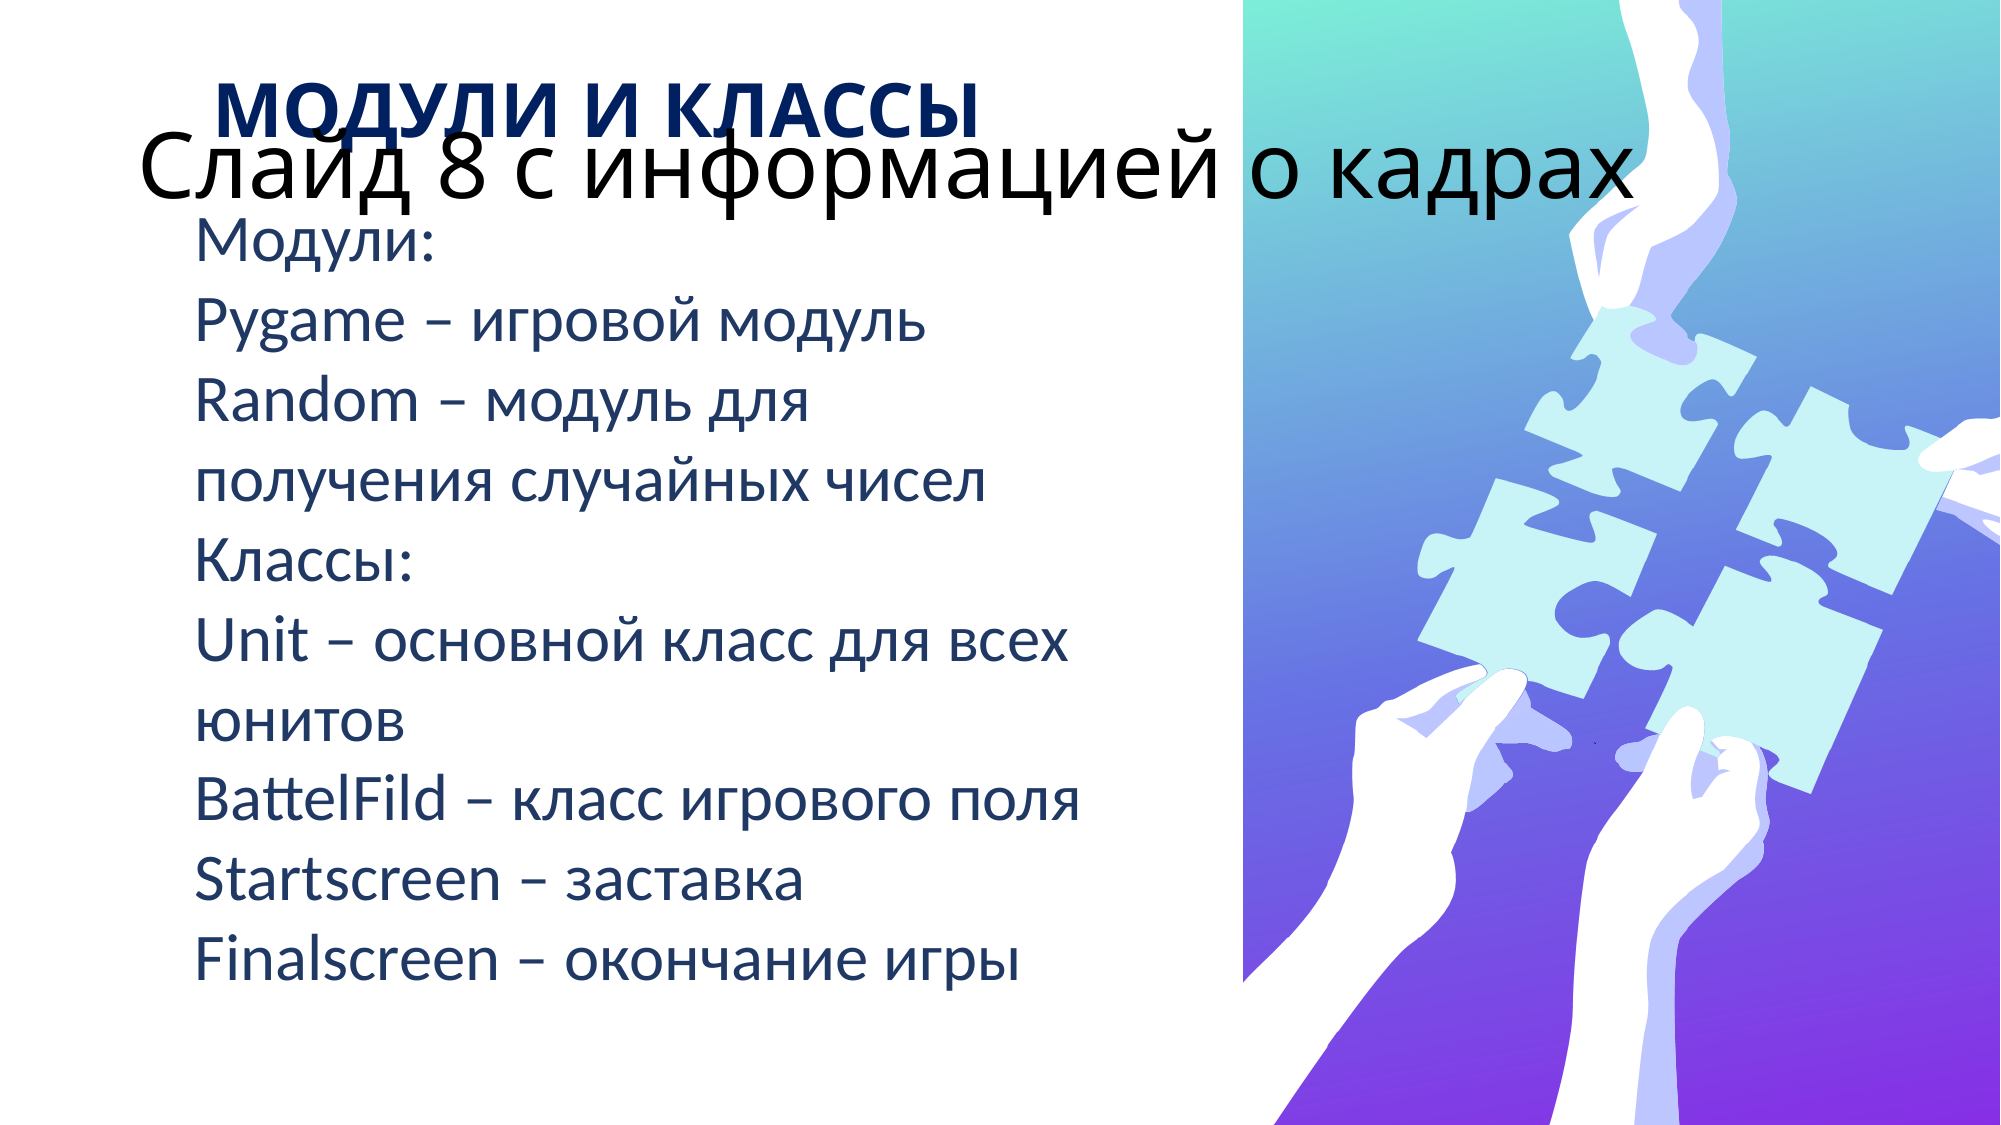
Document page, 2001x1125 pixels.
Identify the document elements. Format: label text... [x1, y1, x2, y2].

text_box Модули: Pygame – игровой модуль Random – модуль для получения случайных чисел Классы: Unit – основной класс для всех юнитов BattelFild – класс игрового поля Startscreen – заставка Finalscreen – окончание игры [179, 187, 1126, 1047]
title Слайд 8 с информацией о кадрах [137, 59, 1238, 278]
picture [1238, 0, 2000, 1125]
